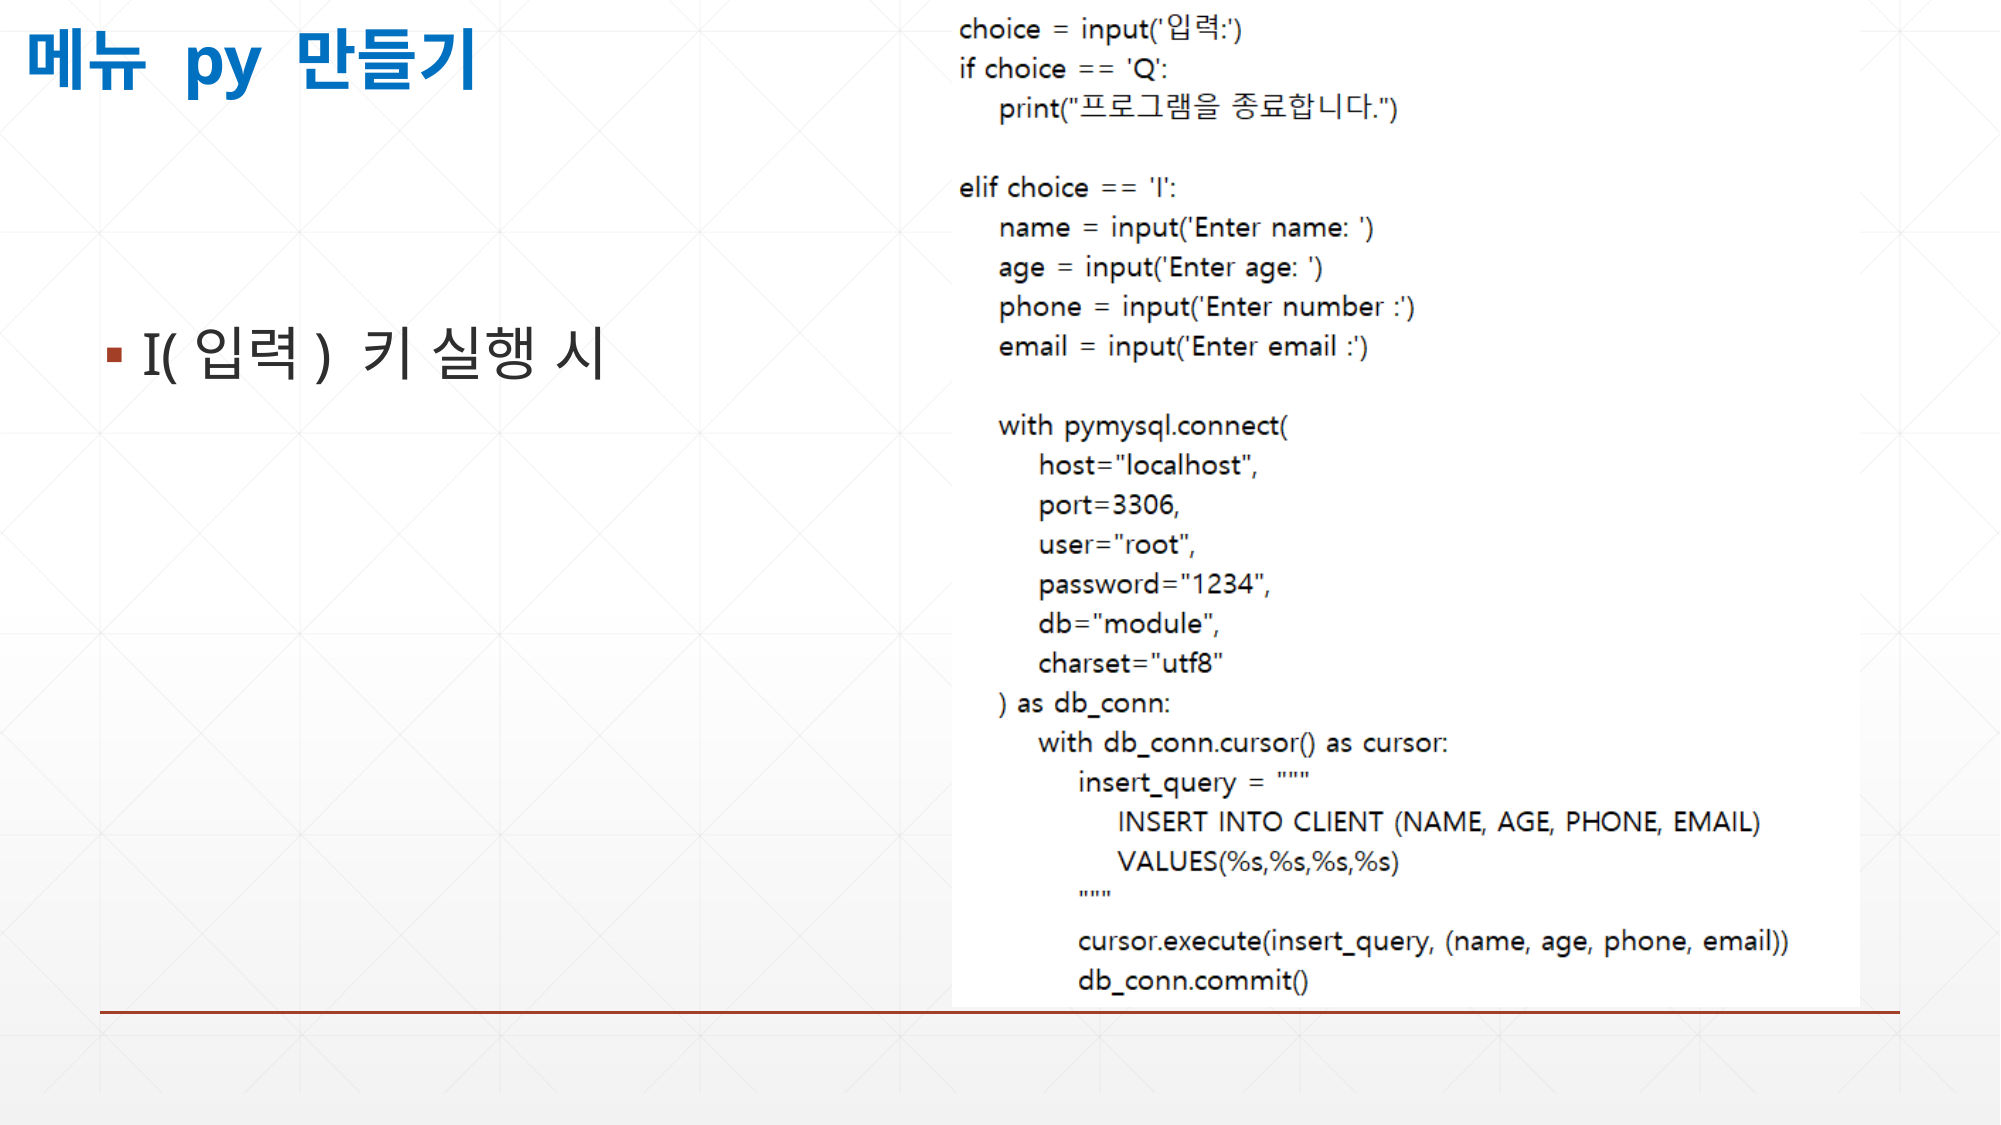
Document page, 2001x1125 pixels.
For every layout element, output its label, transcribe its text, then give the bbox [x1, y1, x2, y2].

title 메뉴 py 만들기 [10, 15, 504, 108]
picture [952, 0, 1860, 1007]
list I(입력) 키 실행 시 [89, 317, 638, 449]
